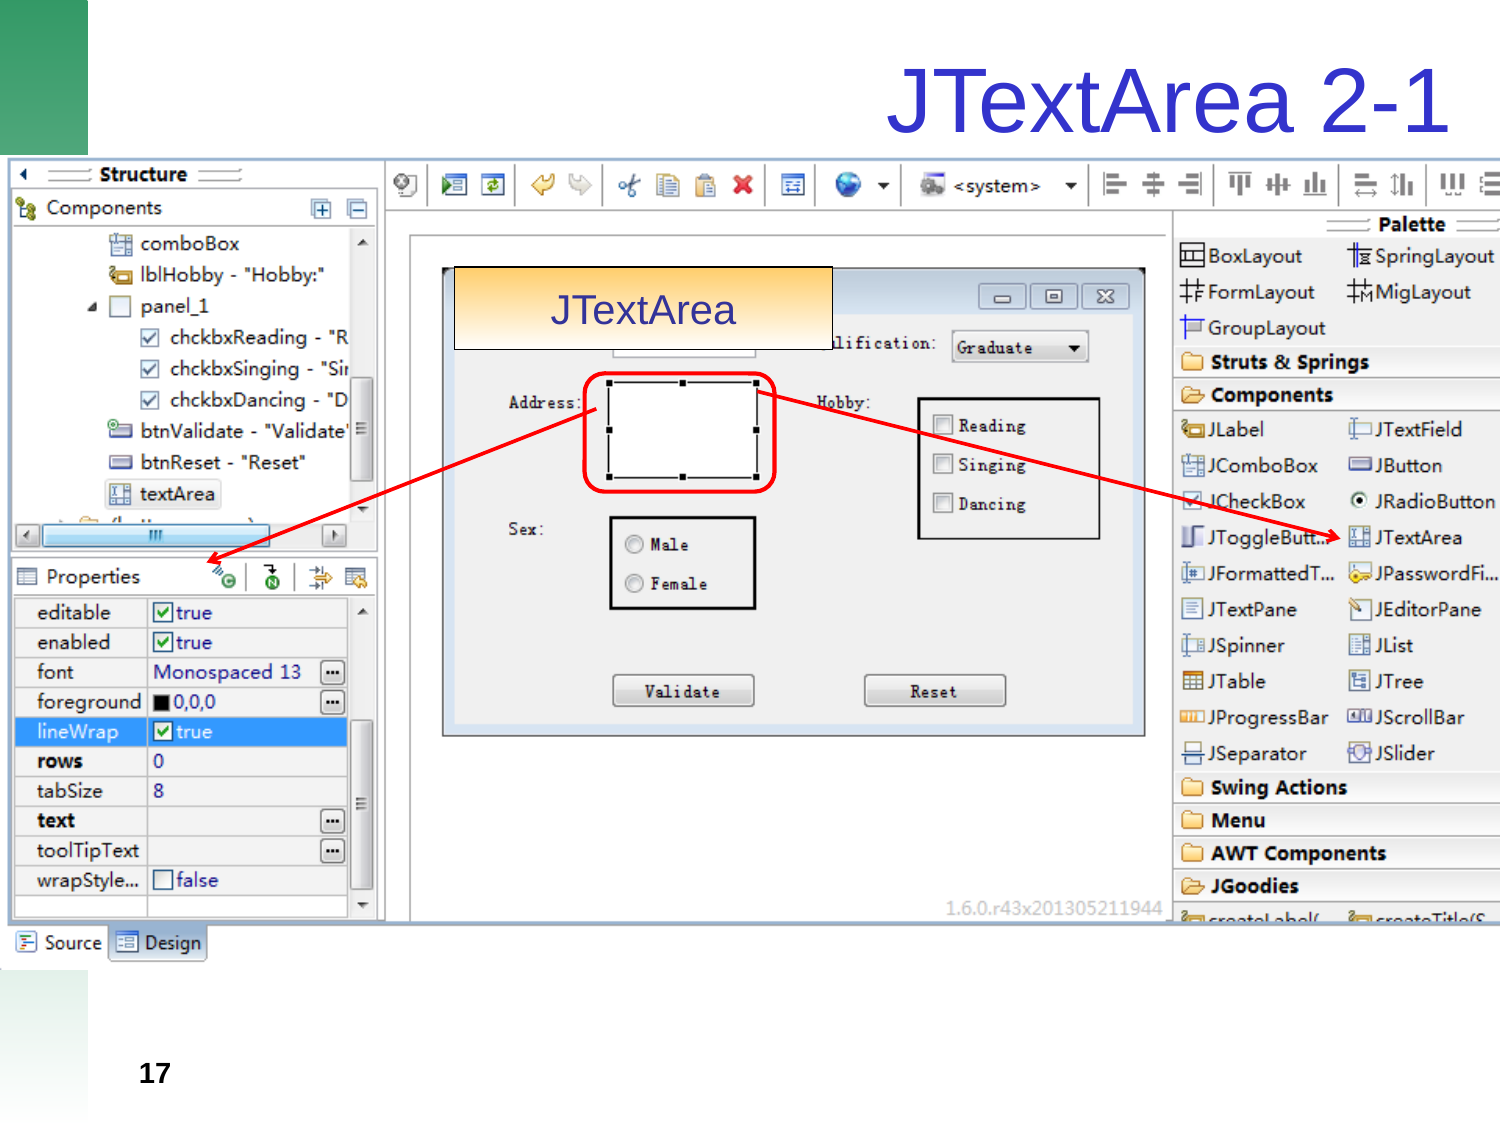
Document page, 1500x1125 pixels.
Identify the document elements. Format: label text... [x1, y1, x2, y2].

picture [0, 155, 1500, 970]
slide_number 17 [123, 1046, 474, 1083]
title JTextArea 2-1 [0, 31, 1468, 153]
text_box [756, 391, 1341, 539]
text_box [206, 408, 597, 563]
